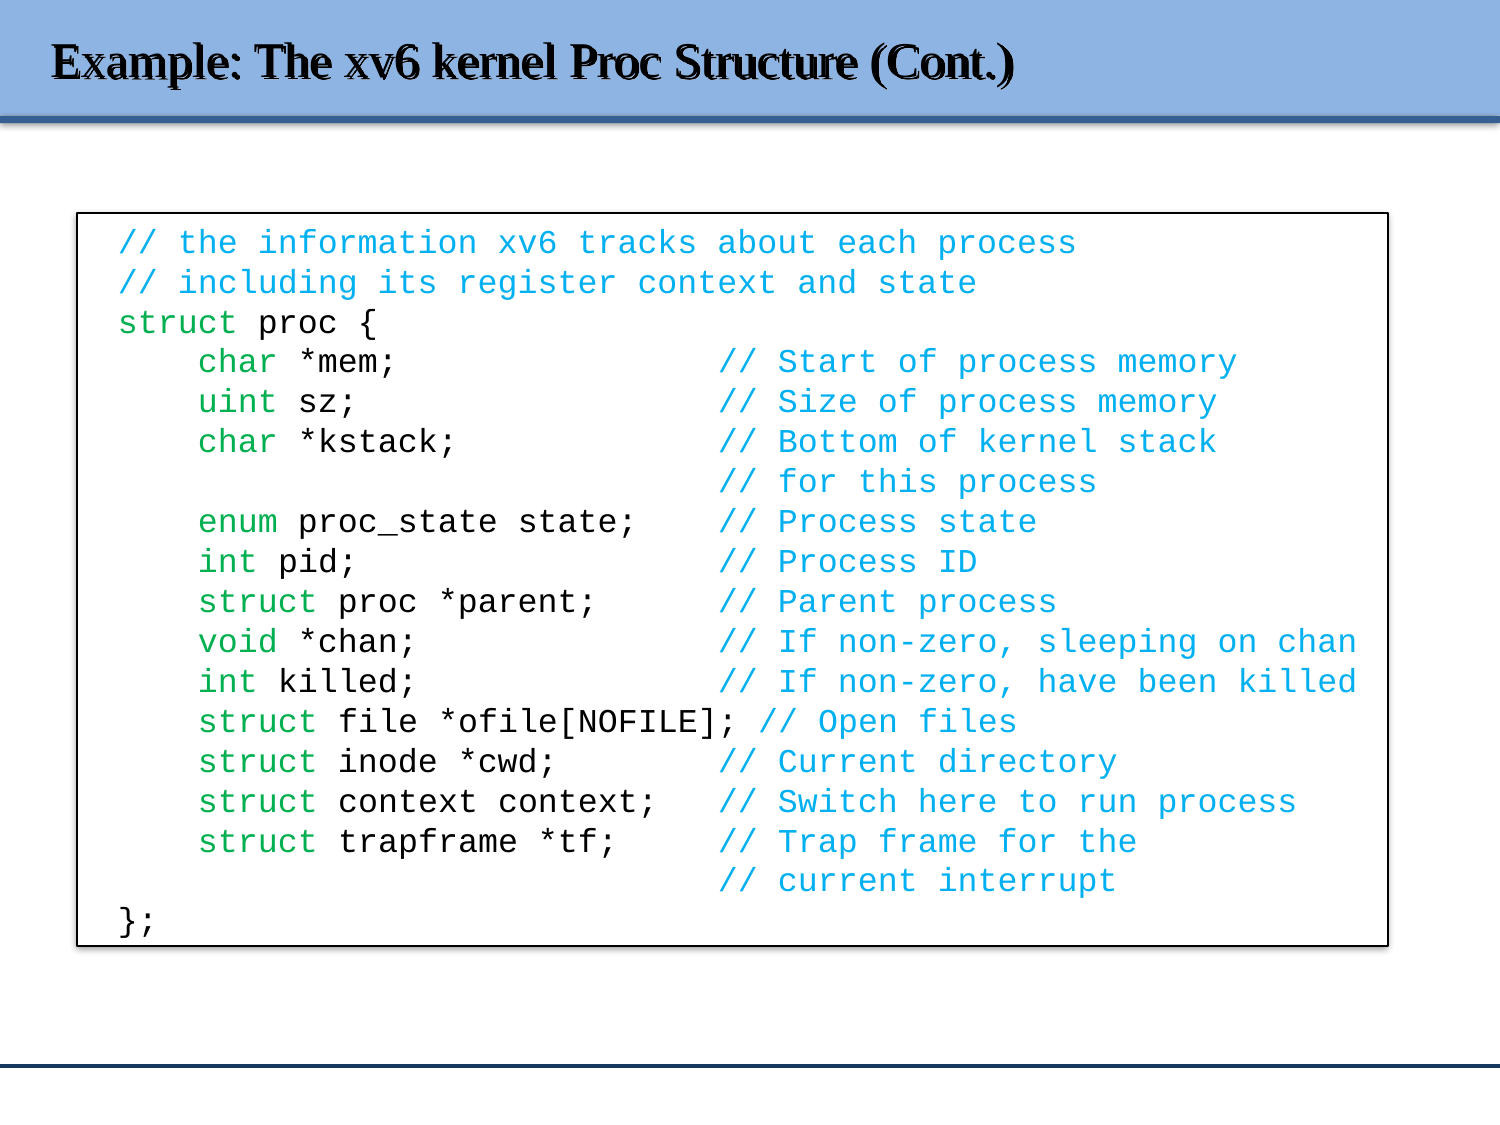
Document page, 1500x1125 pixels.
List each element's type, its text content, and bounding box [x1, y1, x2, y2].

title Example: The xv6 kernel Proc Structure (Cont.) [34, 8, 1477, 106]
text_box // the information xv6 tracks about each process // including its register context and state struct proc { char *mem; // Start of process memory uint sz; // Size of process memory char *kstack; // Bottom of kernel stack // for this process enum proc_state state; // Process state int pid; // Process ID struct proc *parent; // Parent process void *chan; // If non-zero, sleeping on chan int killed; // If non-zero, have been killed struct file *ofile[NOFILE]; // Open files struct inode *cwd; // Current directory struct context context; // Switch here to run process struct trapframe *tf; // Trap frame for the // current interrupt }; [74, 209, 1391, 949]
